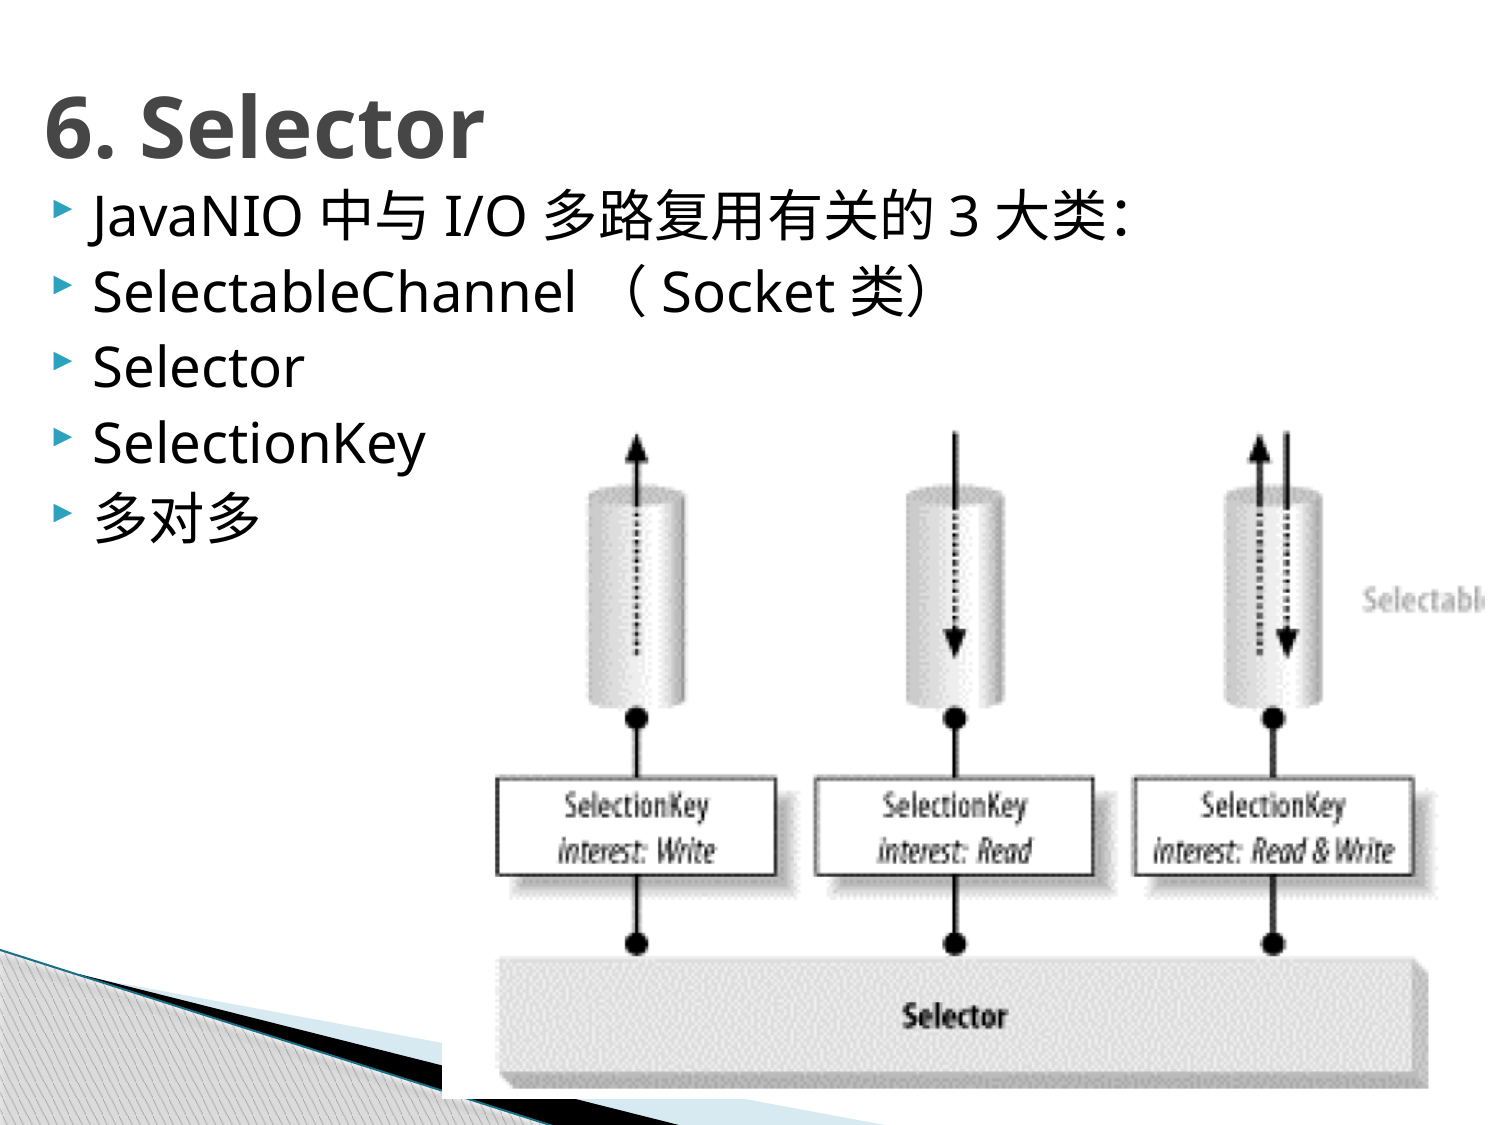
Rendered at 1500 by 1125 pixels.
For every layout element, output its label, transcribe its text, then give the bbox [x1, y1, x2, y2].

title 6. Selector [29, 30, 1380, 219]
list JavaNIO中与I/O多路复用有关的3大类： SelectableChannel（Socket类） Selector SelectionKey 多对多 [17, 172, 1400, 916]
picture [442, 396, 1486, 1100]
